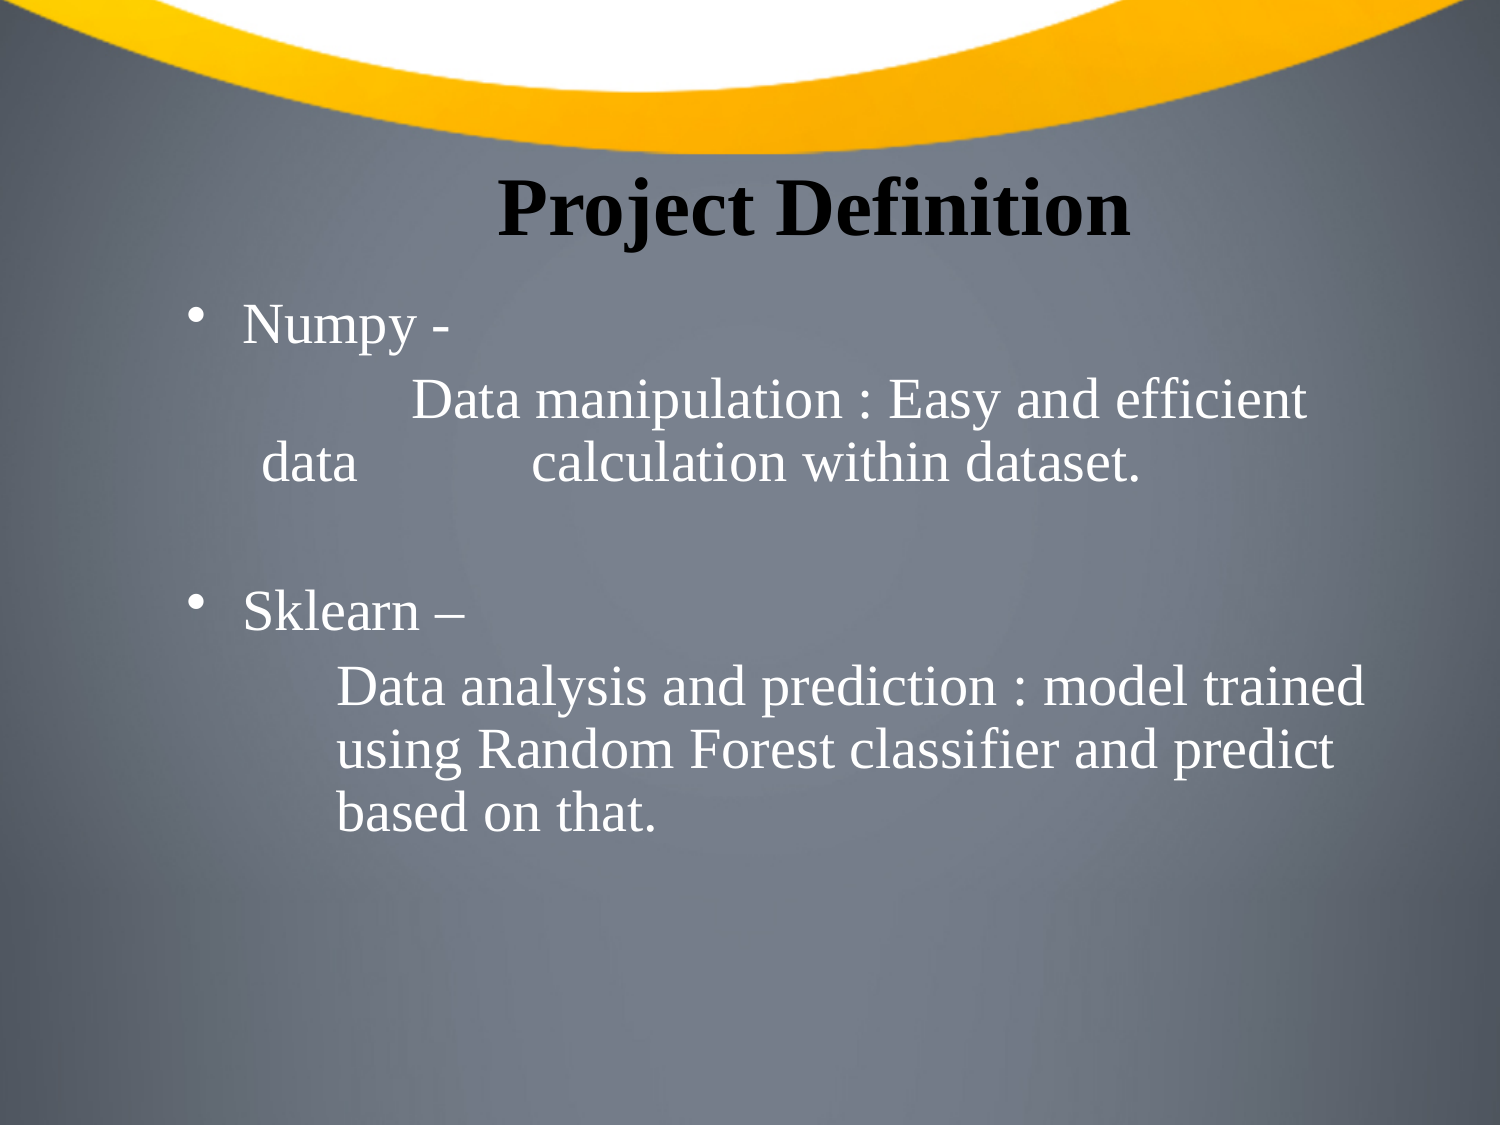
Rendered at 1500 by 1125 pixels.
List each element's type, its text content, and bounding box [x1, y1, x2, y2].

title Project Definition [230, 160, 1400, 245]
list Numpy - Data manipulation : Easy and efficient data calculation within dataset. Sklearn – Data analysis and prediction : model trained using Random Forest classifier and predict based on that. [171, 286, 1400, 1125]
picture [0, 0, 1500, 1125]
